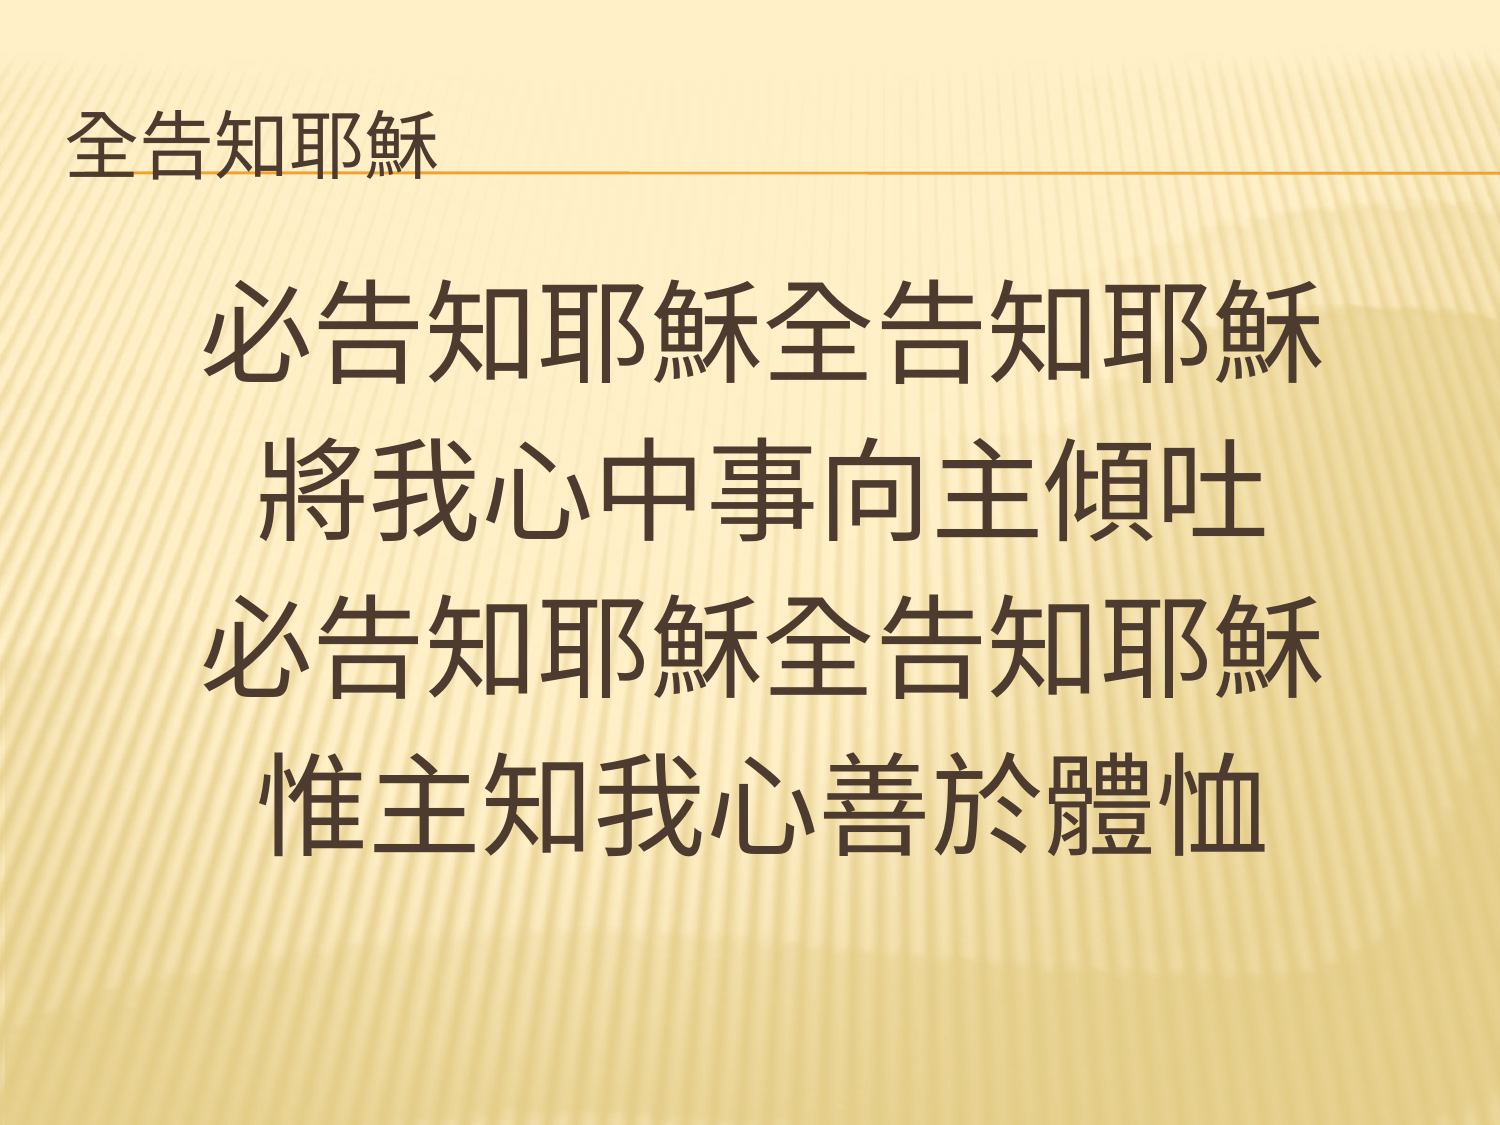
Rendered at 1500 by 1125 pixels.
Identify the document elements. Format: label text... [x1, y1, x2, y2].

list 必告知耶穌全告知耶穌 將我心中事向主傾吐 必告知耶穌全告知耶穌 惟主知我心善於體恤 [50, 254, 1475, 998]
title 全告知耶穌 [50, 75, 1475, 213]
